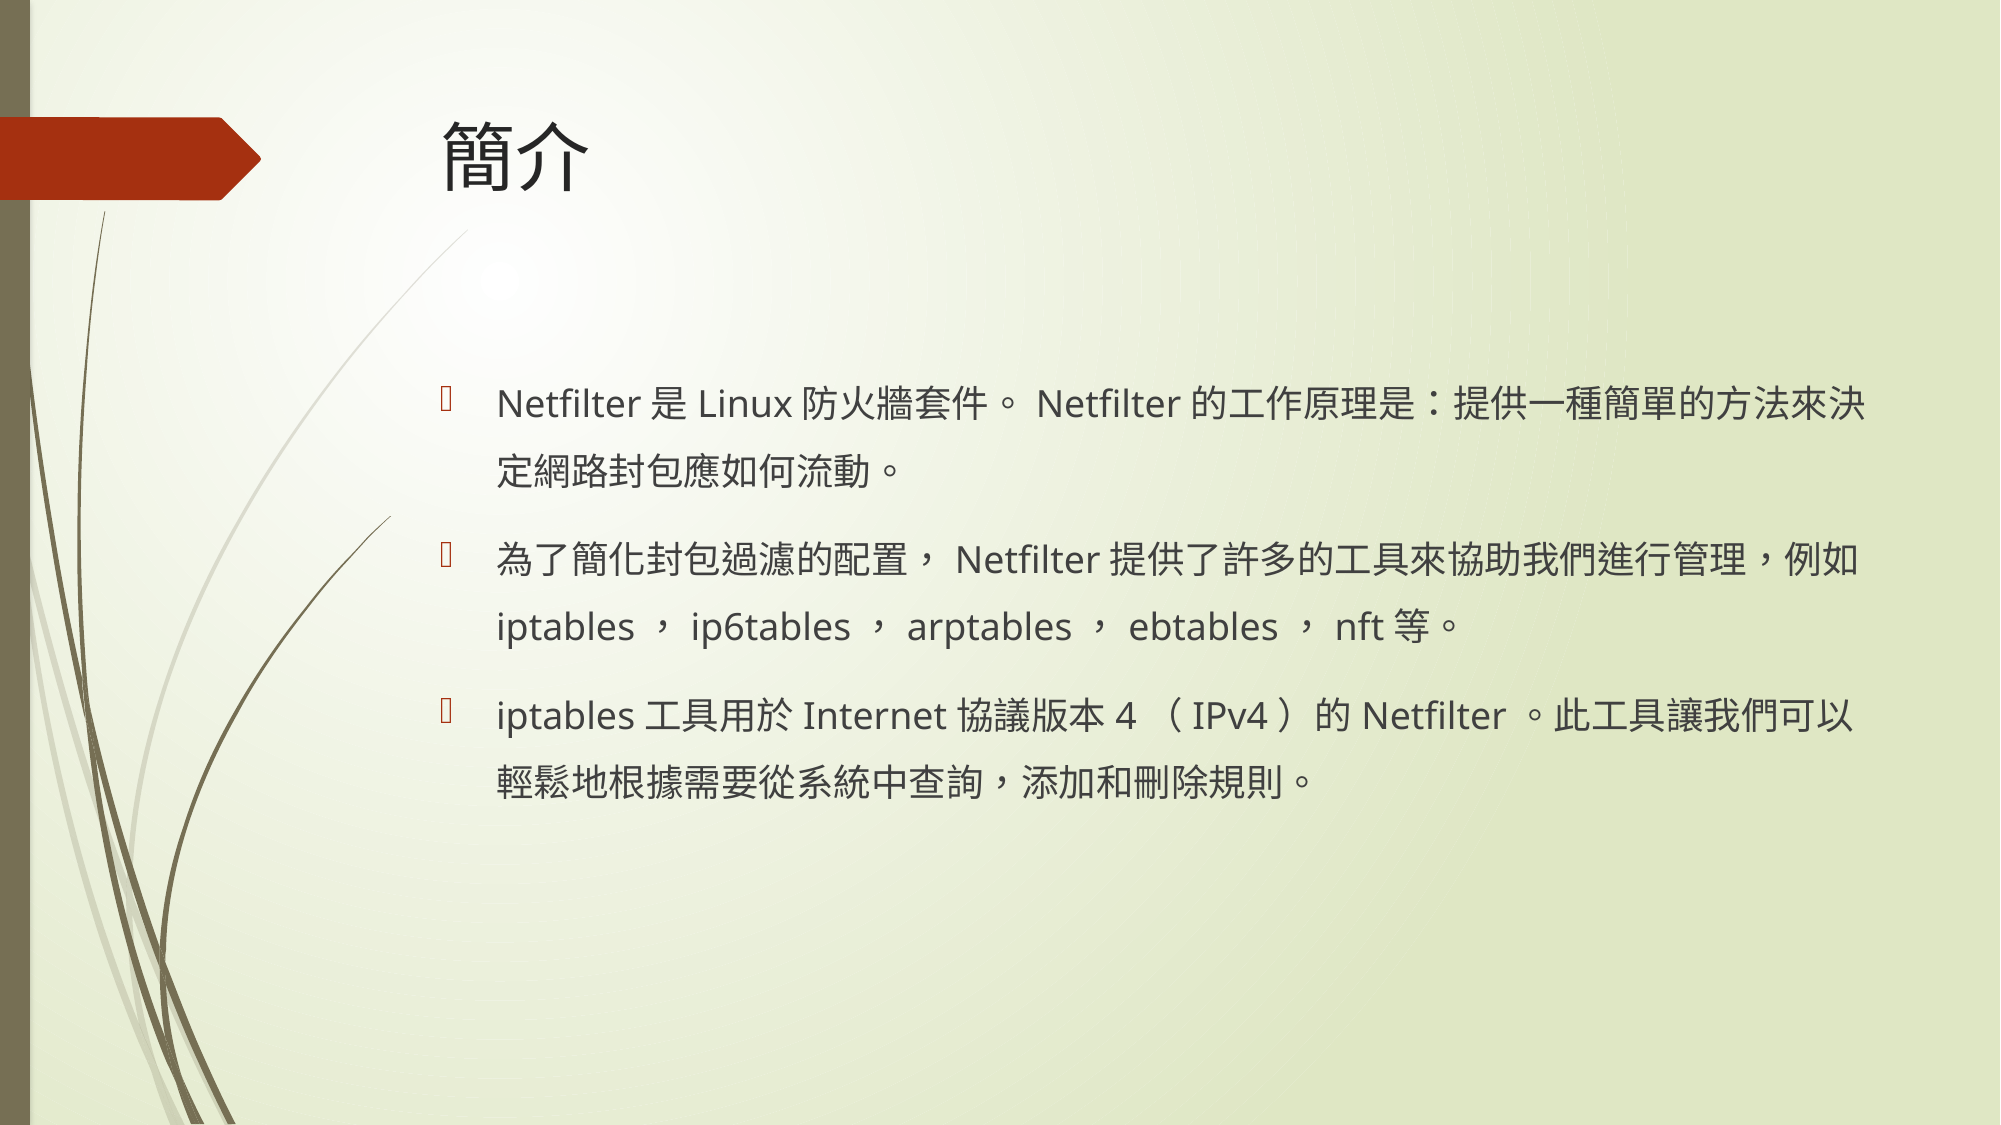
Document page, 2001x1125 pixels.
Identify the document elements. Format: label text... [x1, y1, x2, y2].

title 簡介 [425, 102, 1888, 313]
list Netfilter是Linux防火牆套件。Netfilter的工作原理是：提供一種簡單的方法來決定網路封包應如何流動。 為了簡化封包過濾的配置，Netfilter提供了許多的工具來協助我們進行管理，例如iptables，ip6tables，arptables，ebtables，nft等。 iptables工具用於Internet協議版本4（IPv4）的Netfilter。此工具讓我們可以輕鬆地根據需要從系統中查詢，添加和刪除規則。 [424, 350, 1888, 970]
